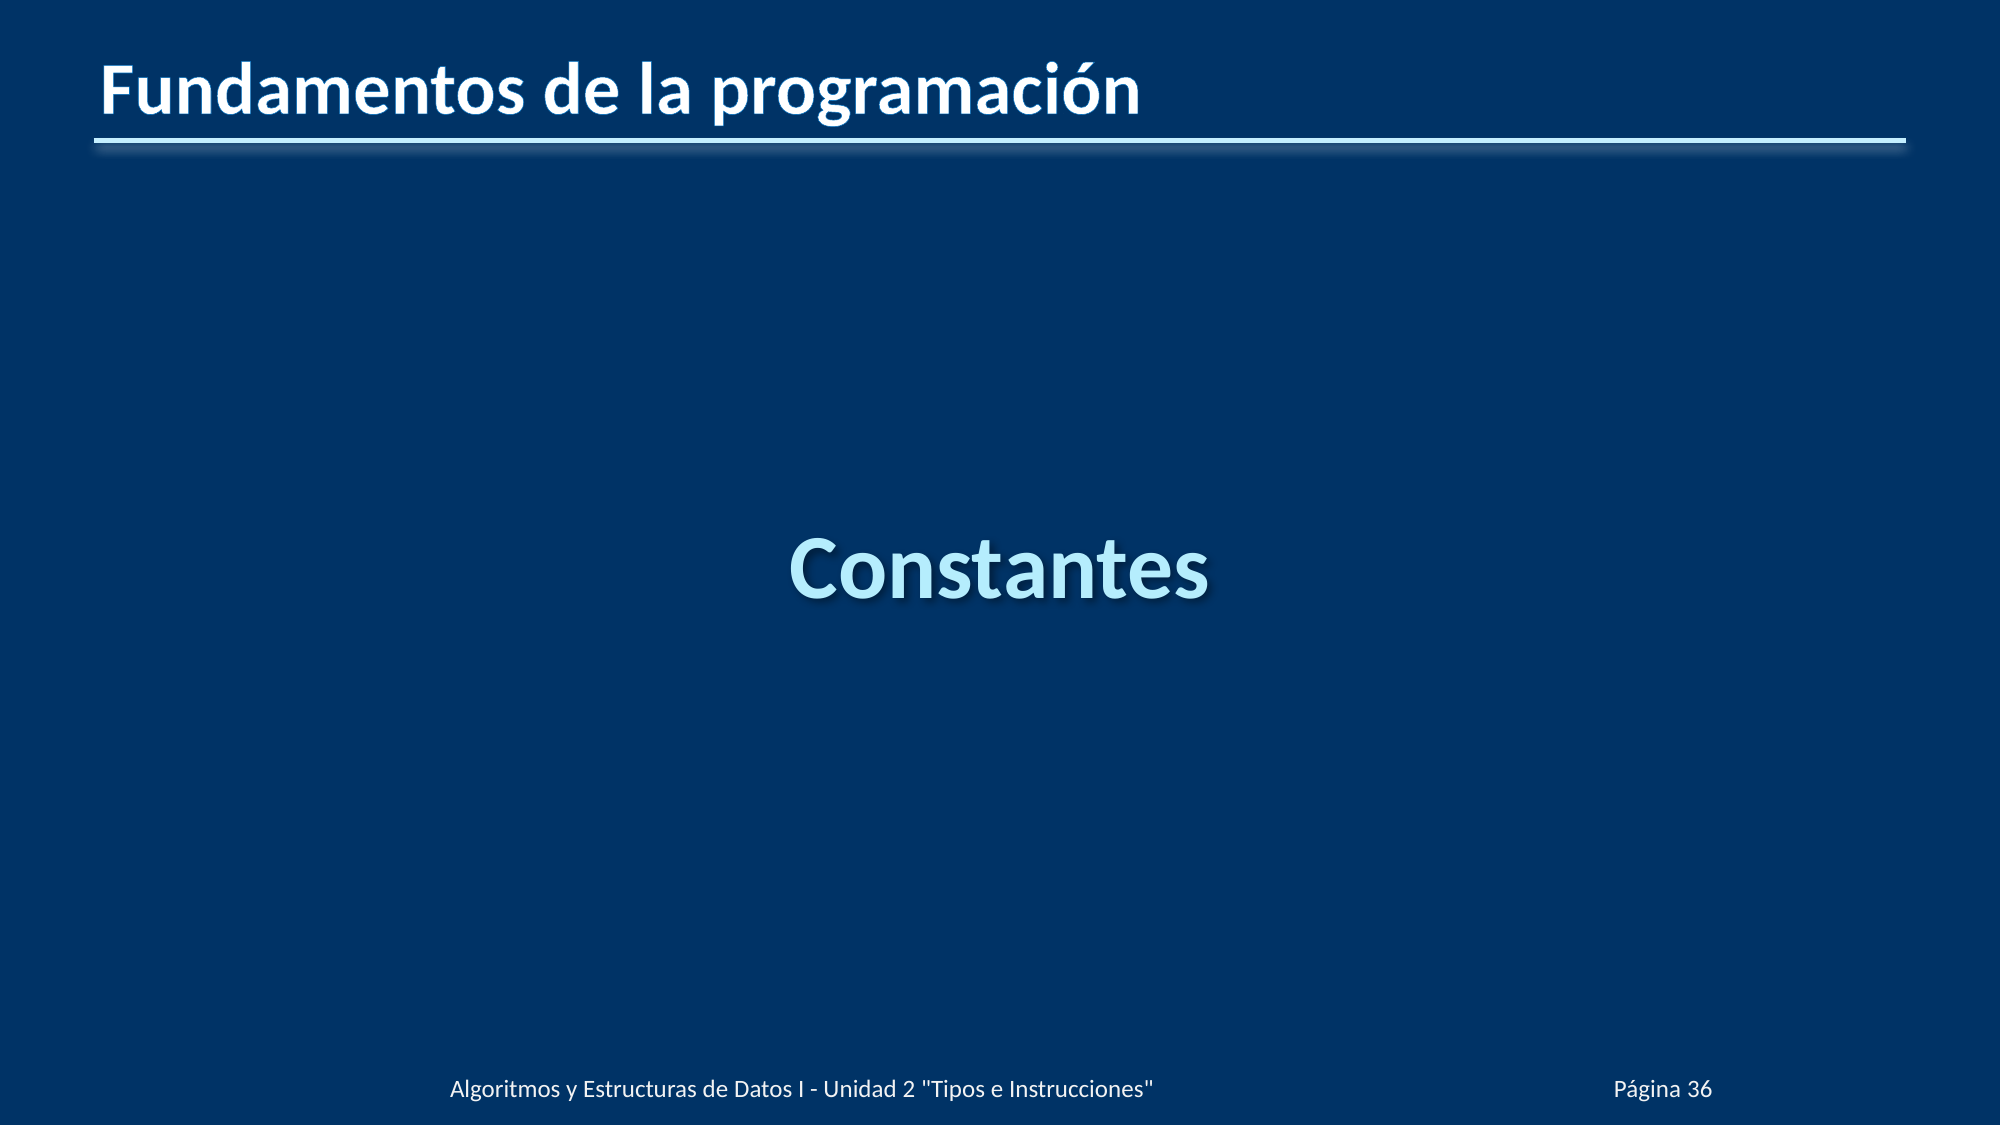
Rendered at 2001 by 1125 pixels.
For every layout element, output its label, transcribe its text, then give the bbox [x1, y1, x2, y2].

text_box Constantes [774, 499, 1226, 624]
title Fundamentos de la programación [99, 46, 1900, 129]
slide_number Página 83 [1515, 1042, 1713, 1103]
footer Algoritmos y Estructuras de Datos I - Unidad 2 "Tipos e Instrucciones" [450, 1042, 1364, 1103]
